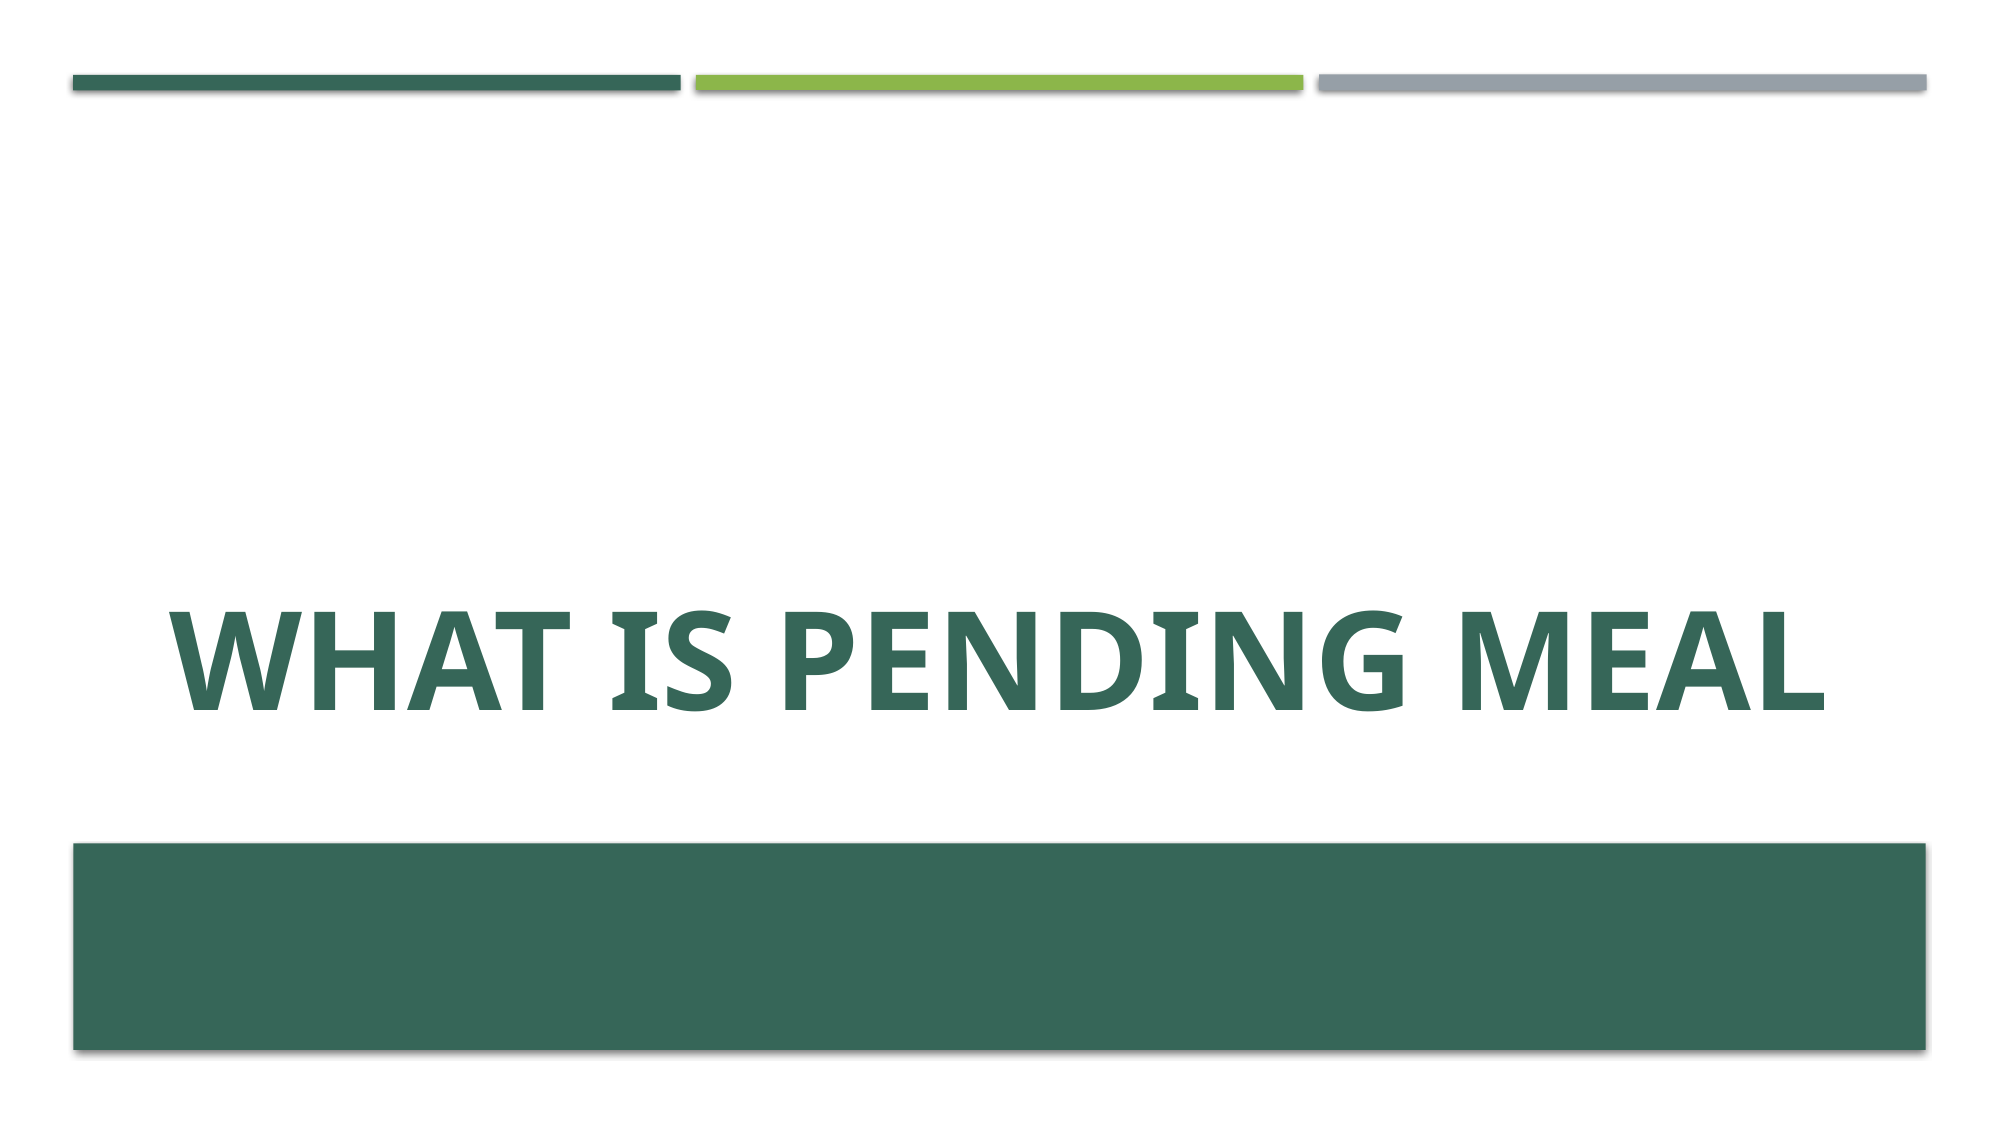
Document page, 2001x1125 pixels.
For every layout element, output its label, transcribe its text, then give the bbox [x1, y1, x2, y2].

title What is Pending Meal [95, 499, 1905, 745]
